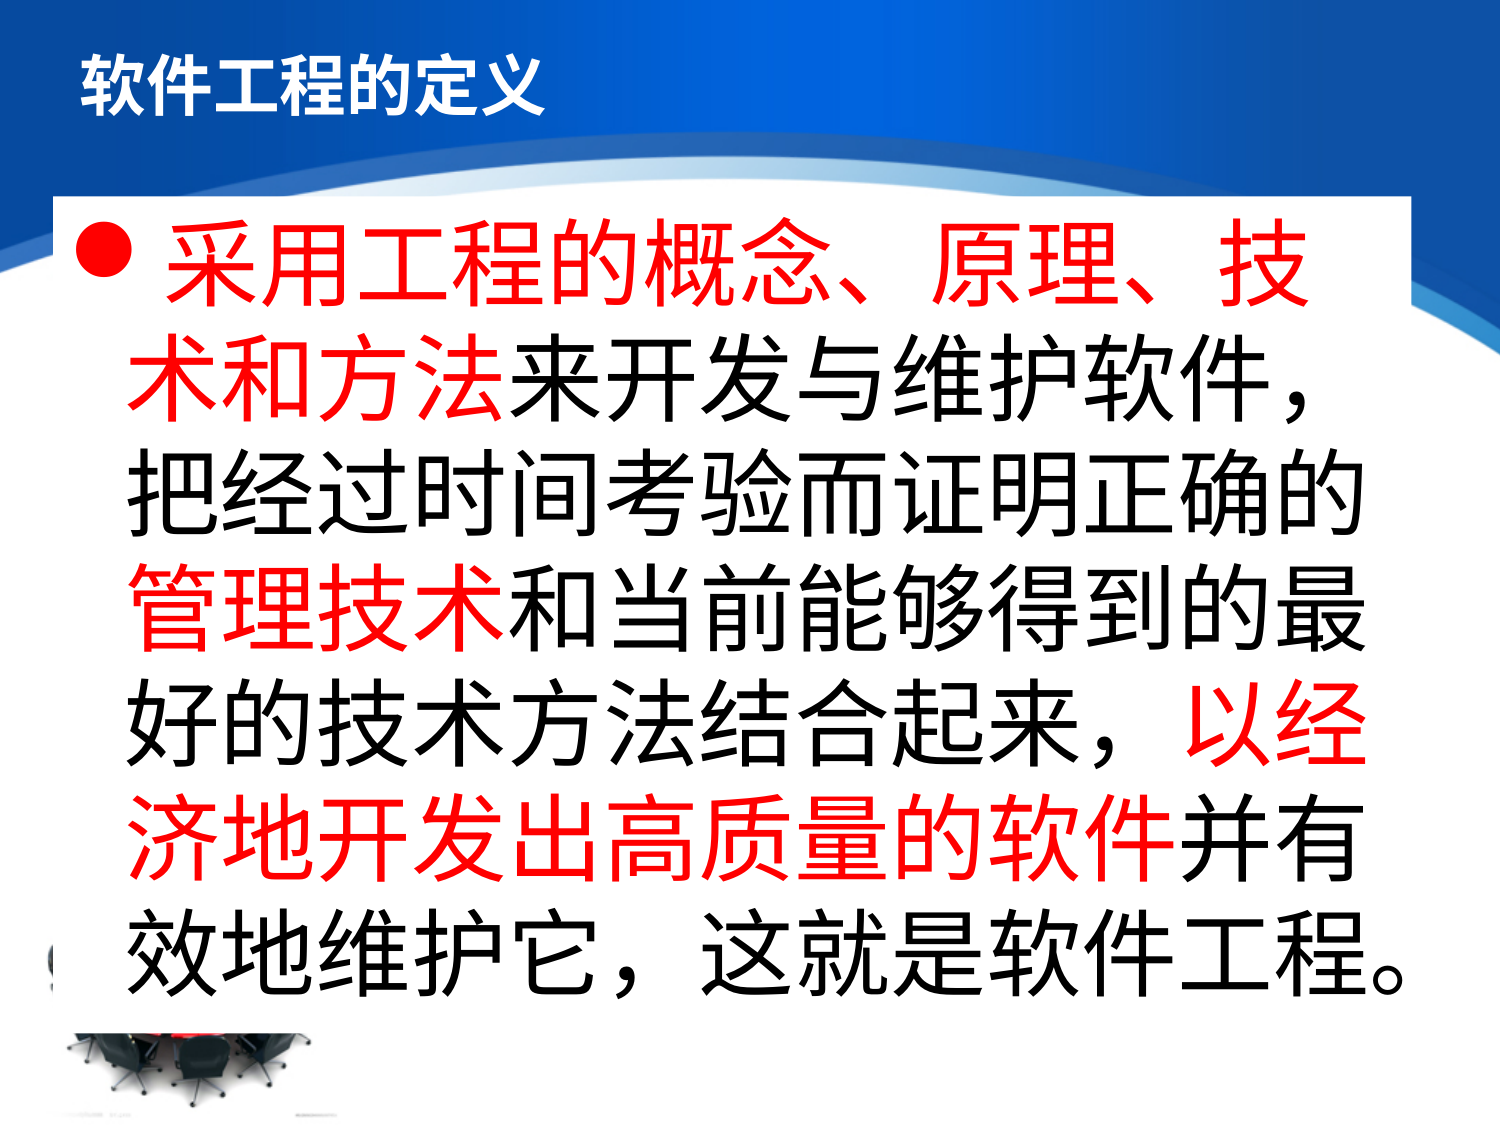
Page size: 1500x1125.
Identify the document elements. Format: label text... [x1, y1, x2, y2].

picture [0, 0, 1500, 1125]
title 软件工程的定义 [64, 30, 1416, 138]
list 采用工程的概念、原理、技术和方法来开发与维护软件，把经过时间考验而证明正确的管理技术和当前能够得到的最好的技术方法结合起来，以经济地开发出高质量的软件并有效地维护它，这就是软件工程。 [52, 196, 1412, 1034]
